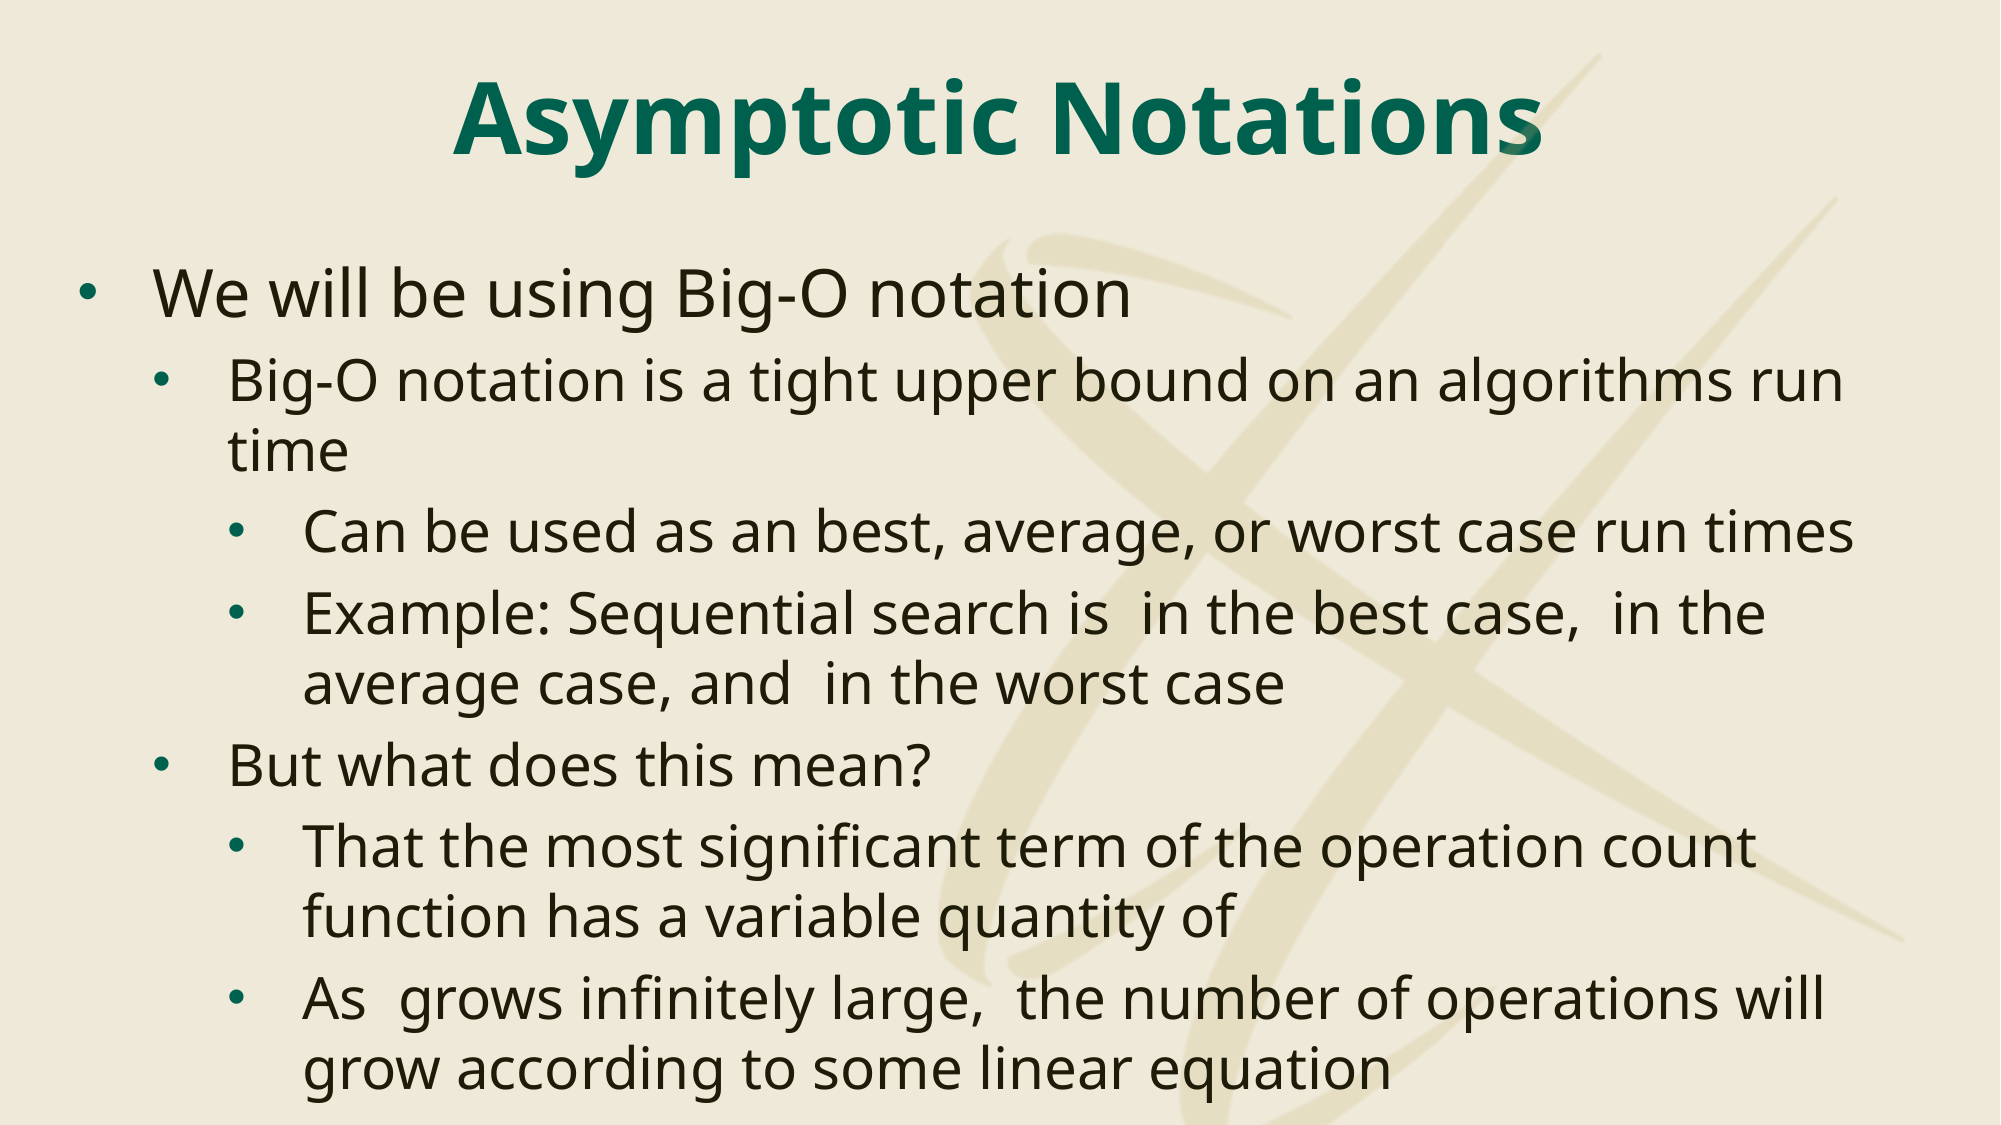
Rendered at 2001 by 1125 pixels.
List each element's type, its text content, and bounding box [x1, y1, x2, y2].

title Asymptotic Notations [51, 0, 938, 244]
picture [938, 0, 1949, 1125]
